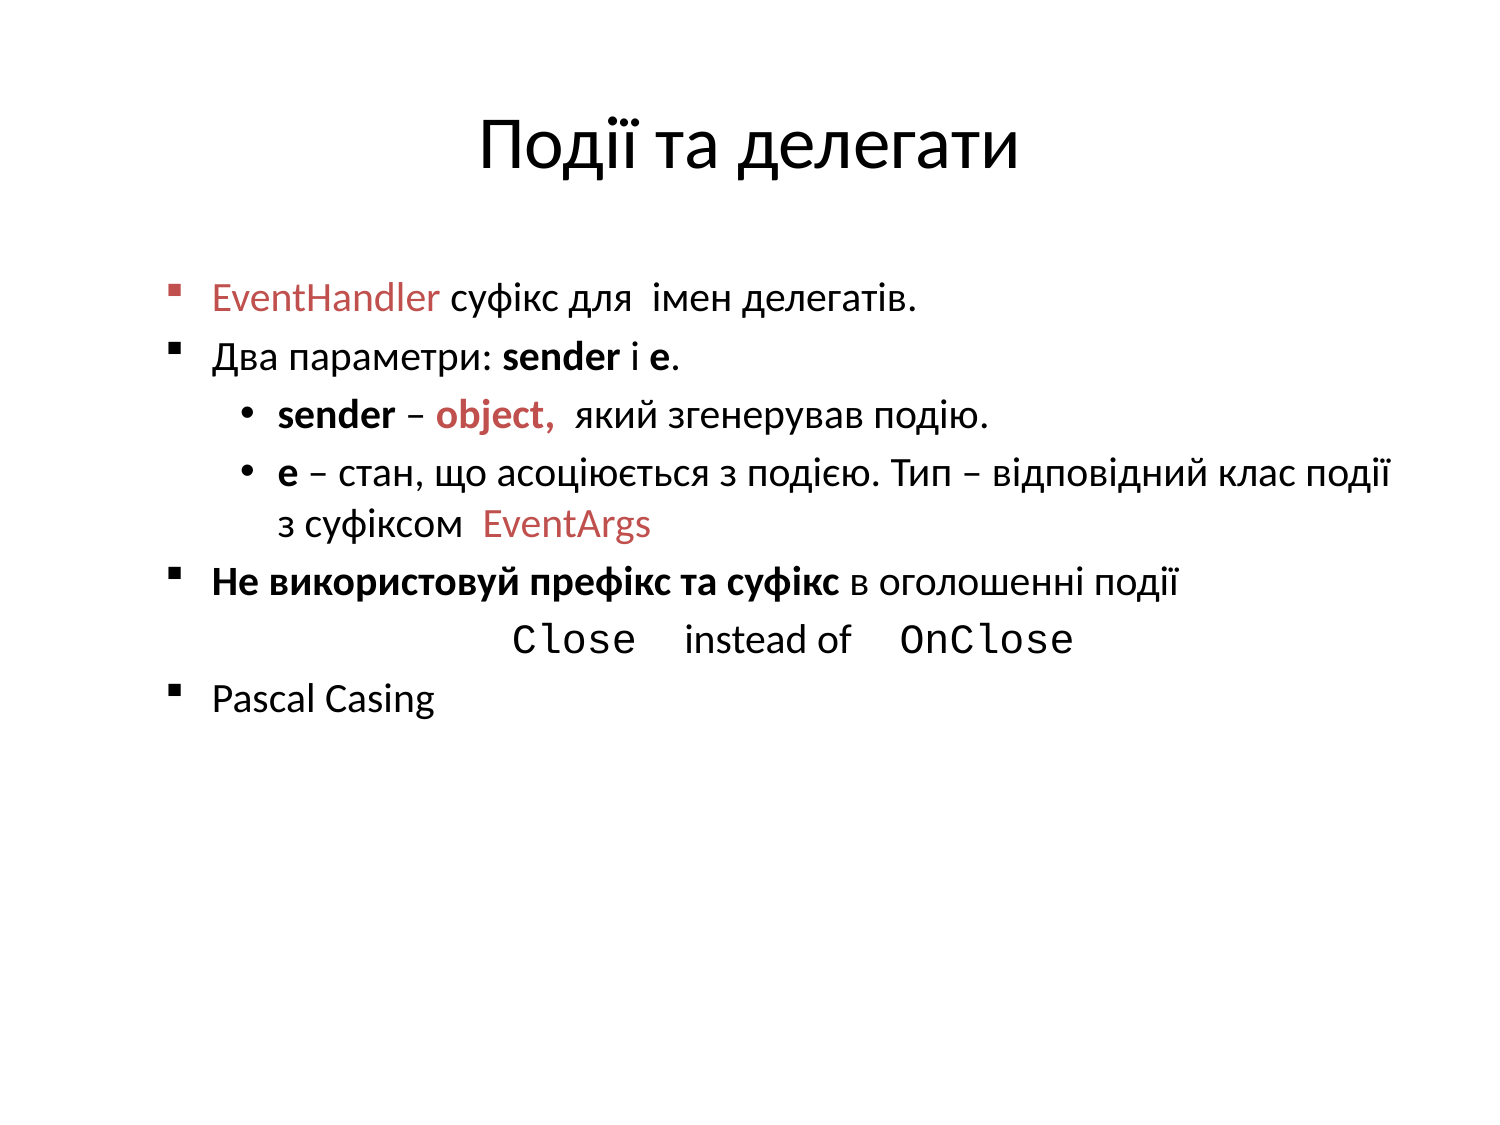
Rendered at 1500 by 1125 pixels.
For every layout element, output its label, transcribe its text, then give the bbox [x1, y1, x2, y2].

list EventHandler суфікс для імен делегатів. Два параметри: sender і e. sender – object, який згенерував подію. e – стан, що асоціюється з подією. Тип – відповідний клас події з суфіксом EventArgs Не використовуй префікс та суфікс в оголошенні події Close instead of OnClose Pascal Casing [75, 262, 1425, 1125]
title Події та делегати [75, 45, 1425, 233]
